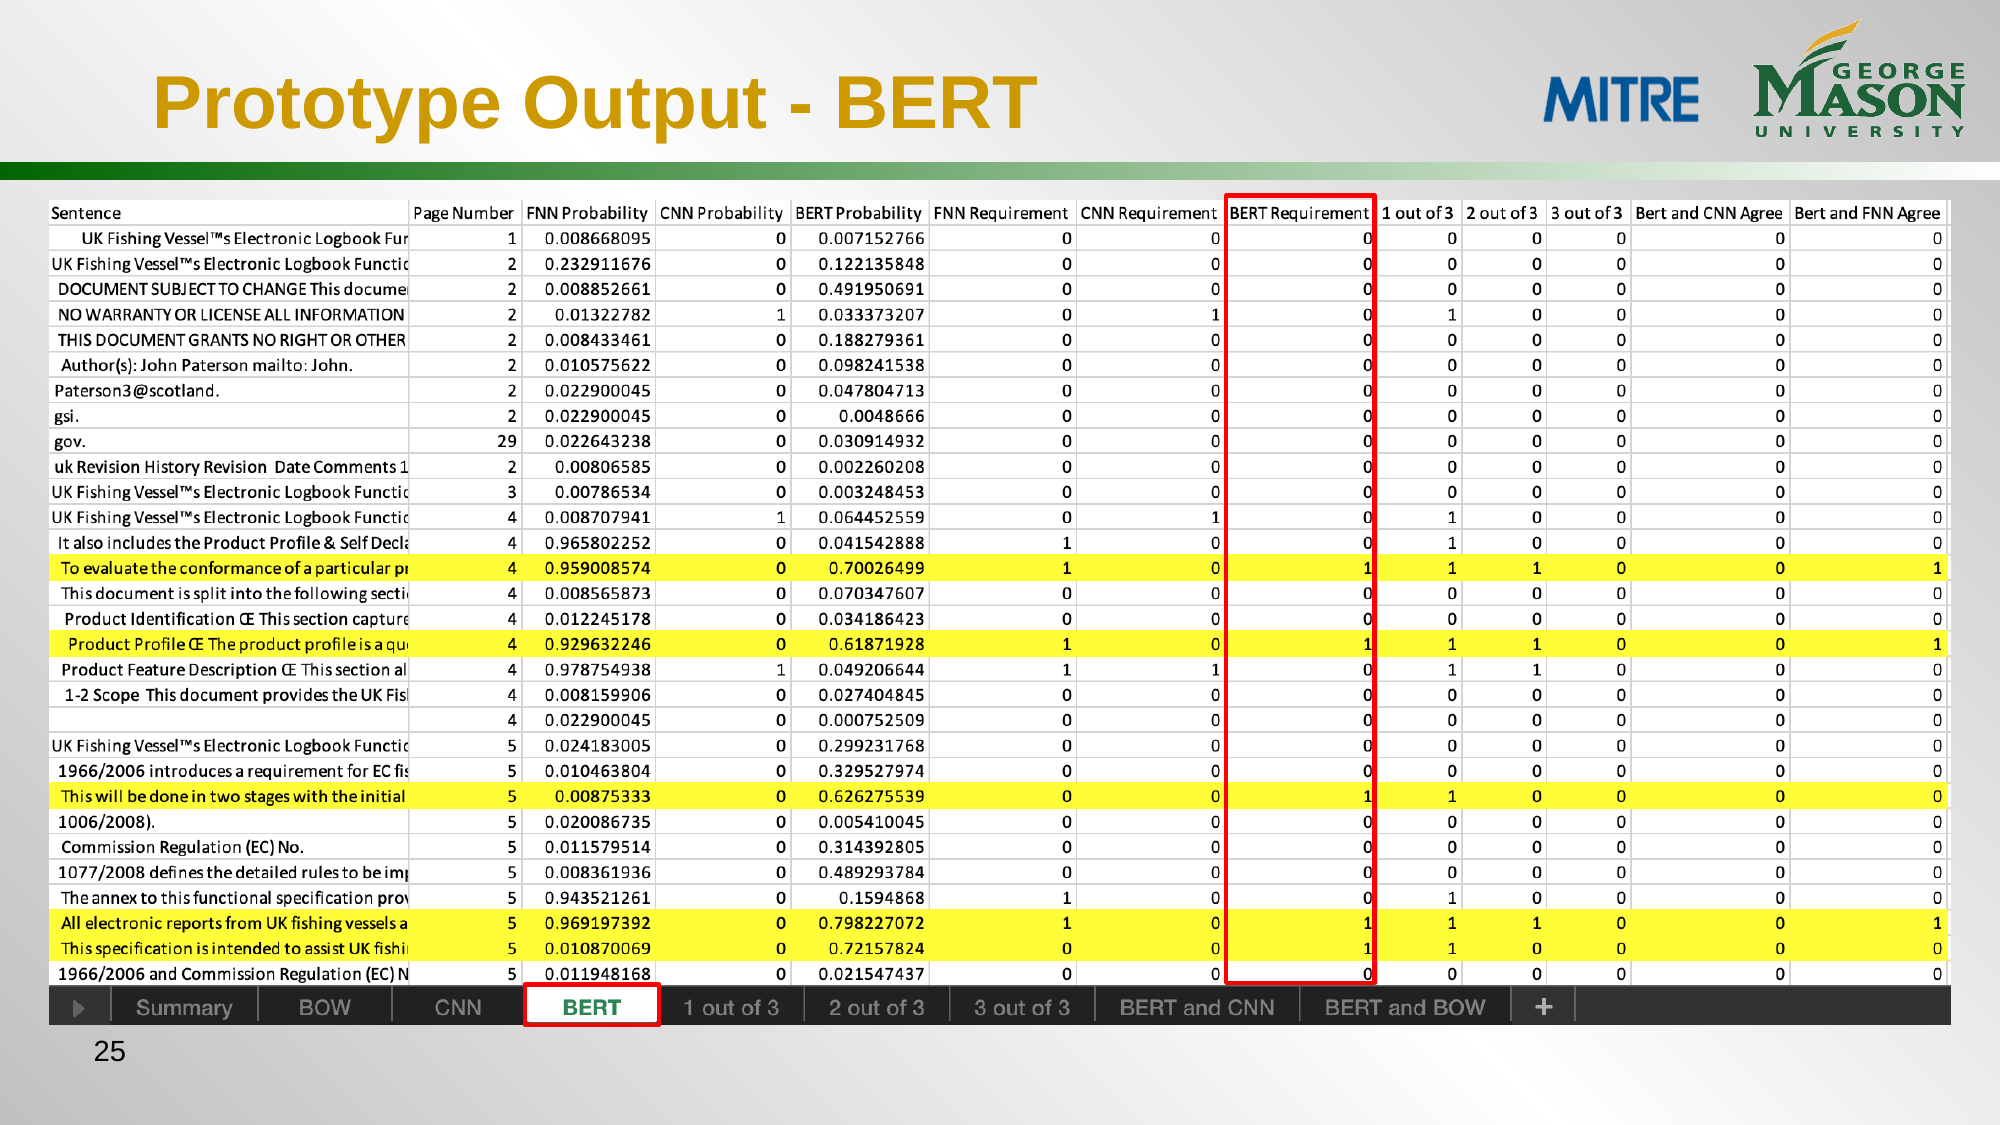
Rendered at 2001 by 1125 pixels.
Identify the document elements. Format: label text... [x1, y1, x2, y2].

title Prototype Output - BERT [137, 13, 1921, 184]
picture [48, 199, 1951, 1026]
picture [1921, 13, 1978, 144]
text_box [1224, 193, 1377, 199]
slide_number 25 [38, 1024, 142, 1101]
